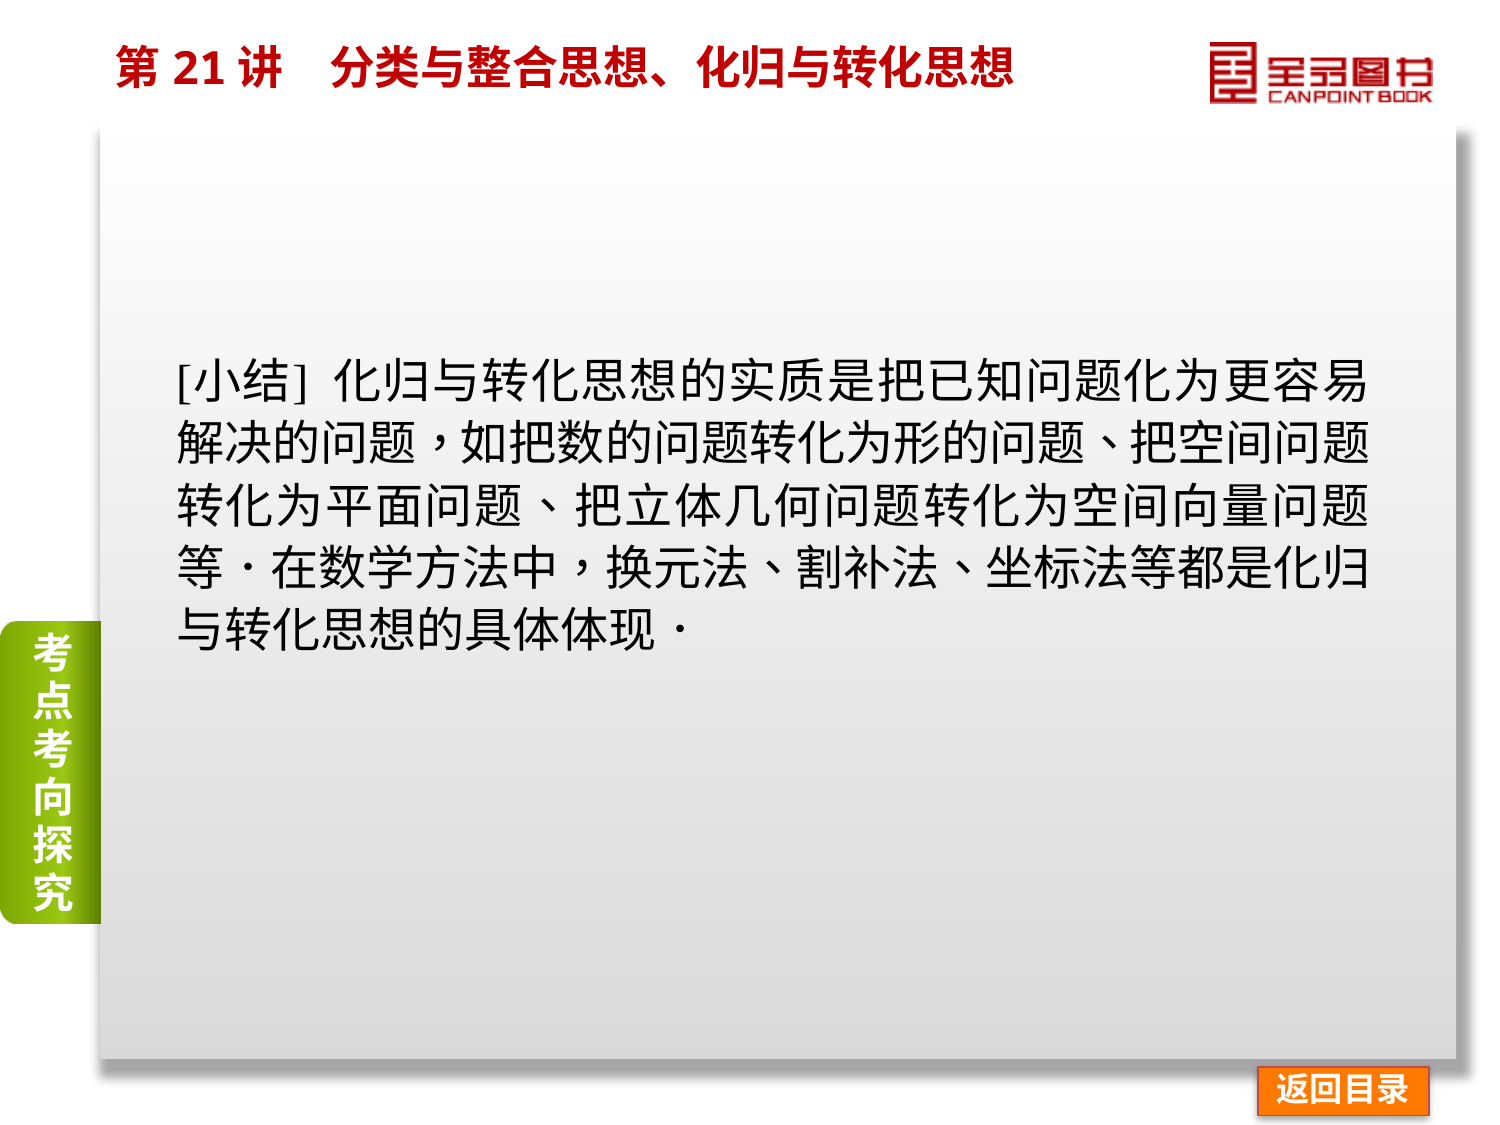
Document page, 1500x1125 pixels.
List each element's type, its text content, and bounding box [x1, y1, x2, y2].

picture [0, 621, 101, 924]
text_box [175, 349, 1371, 929]
picture [1210, 42, 1433, 104]
text_box 返回目录 [1257, 1066, 1430, 1116]
text_box 第21讲 分类与整合思想、化归与转化思想 [100, 27, 1199, 106]
